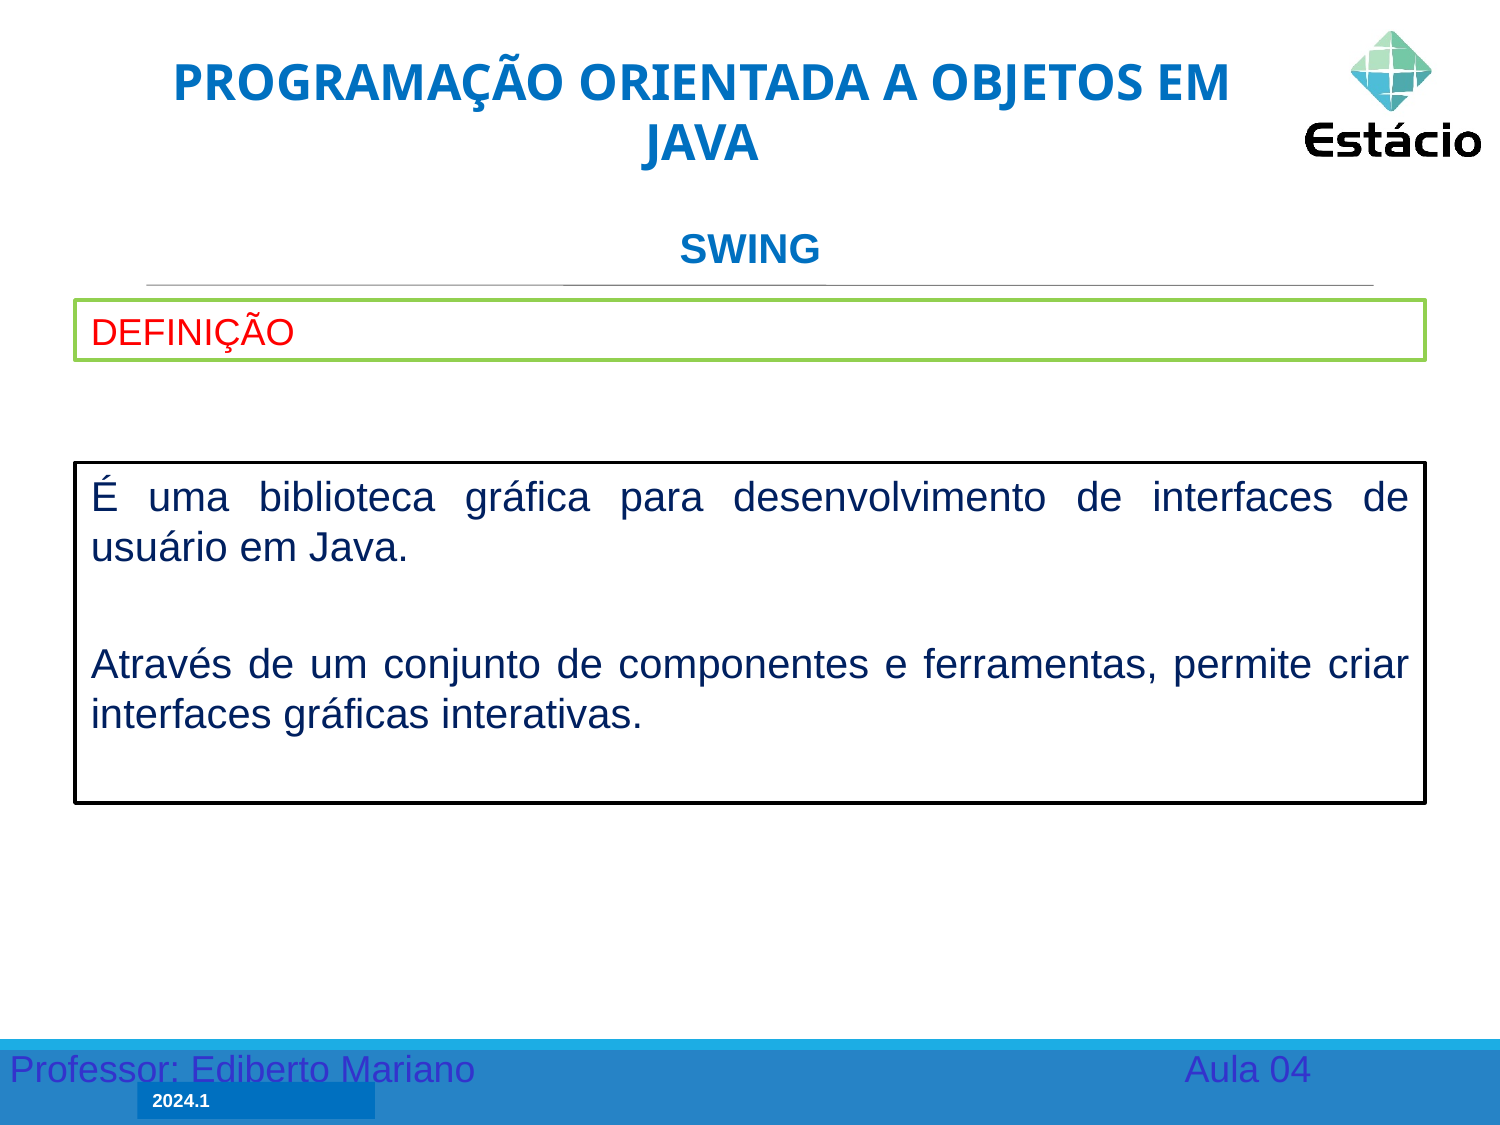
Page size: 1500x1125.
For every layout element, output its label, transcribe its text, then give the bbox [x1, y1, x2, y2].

text_box É uma biblioteca gráfica para desenvolvimento de interfaces de usuário em Java. Através de um conjunto de componentes e ferramentas, permite criar interfaces gráficas interativas. [75, 462, 1425, 803]
text_box SWING [99, 214, 1400, 280]
text_box PROGRAMAÇÃO ORIENTADA A OBJETOS EM JAVA [155, 99, 1250, 179]
text_box DEFINIÇÃO [75, 299, 1425, 361]
picture [1305, 29, 1481, 157]
